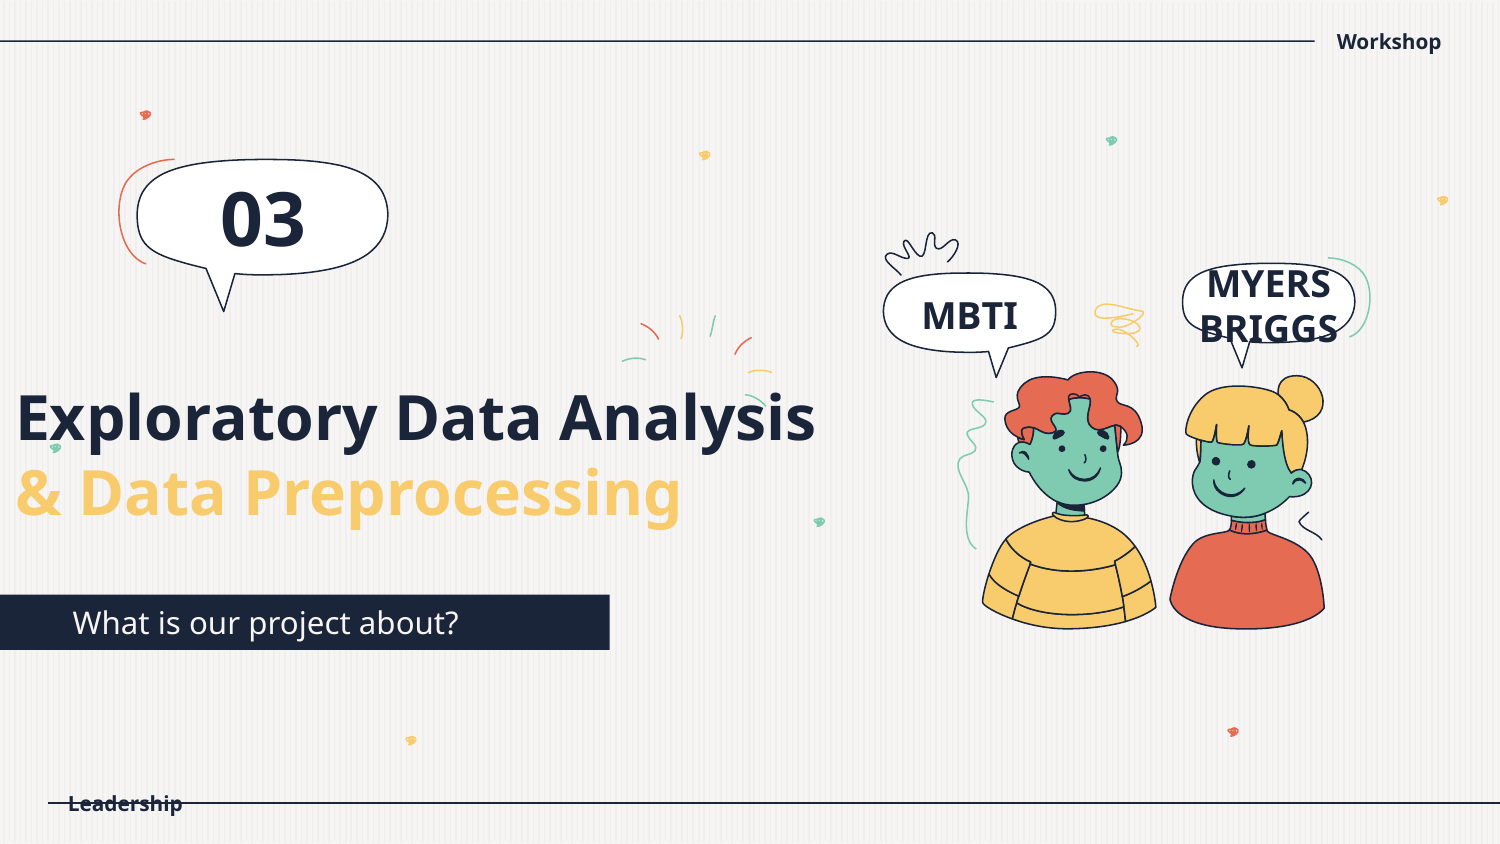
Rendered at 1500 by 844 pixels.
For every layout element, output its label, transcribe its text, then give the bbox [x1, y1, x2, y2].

title 03 [188, 178, 339, 254]
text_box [1169, 375, 1338, 630]
text_box [699, 151, 710, 160]
text_box [1327, 257, 1370, 337]
text_box [406, 736, 416, 745]
text_box [118, 159, 175, 264]
text_box [1228, 727, 1238, 737]
text_box [885, 232, 959, 276]
text_box [814, 518, 825, 527]
text_box [1095, 304, 1144, 347]
text_box [958, 428, 976, 549]
text_box [1437, 196, 1448, 205]
text_box [151, 159, 388, 312]
text_box MYERS BRIGGS [1182, 263, 1345, 368]
text_box [972, 400, 976, 410]
text_box MBTI [883, 273, 1056, 370]
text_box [629, 314, 781, 396]
subtitle What is our project about? [0, 594, 610, 650]
text_box [50, 444, 61, 453]
text_box [1106, 136, 1117, 146]
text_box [981, 371, 1157, 630]
text_box [140, 111, 151, 120]
title Exploratory Data Analysis & Data Preprocessing [0, 335, 877, 571]
